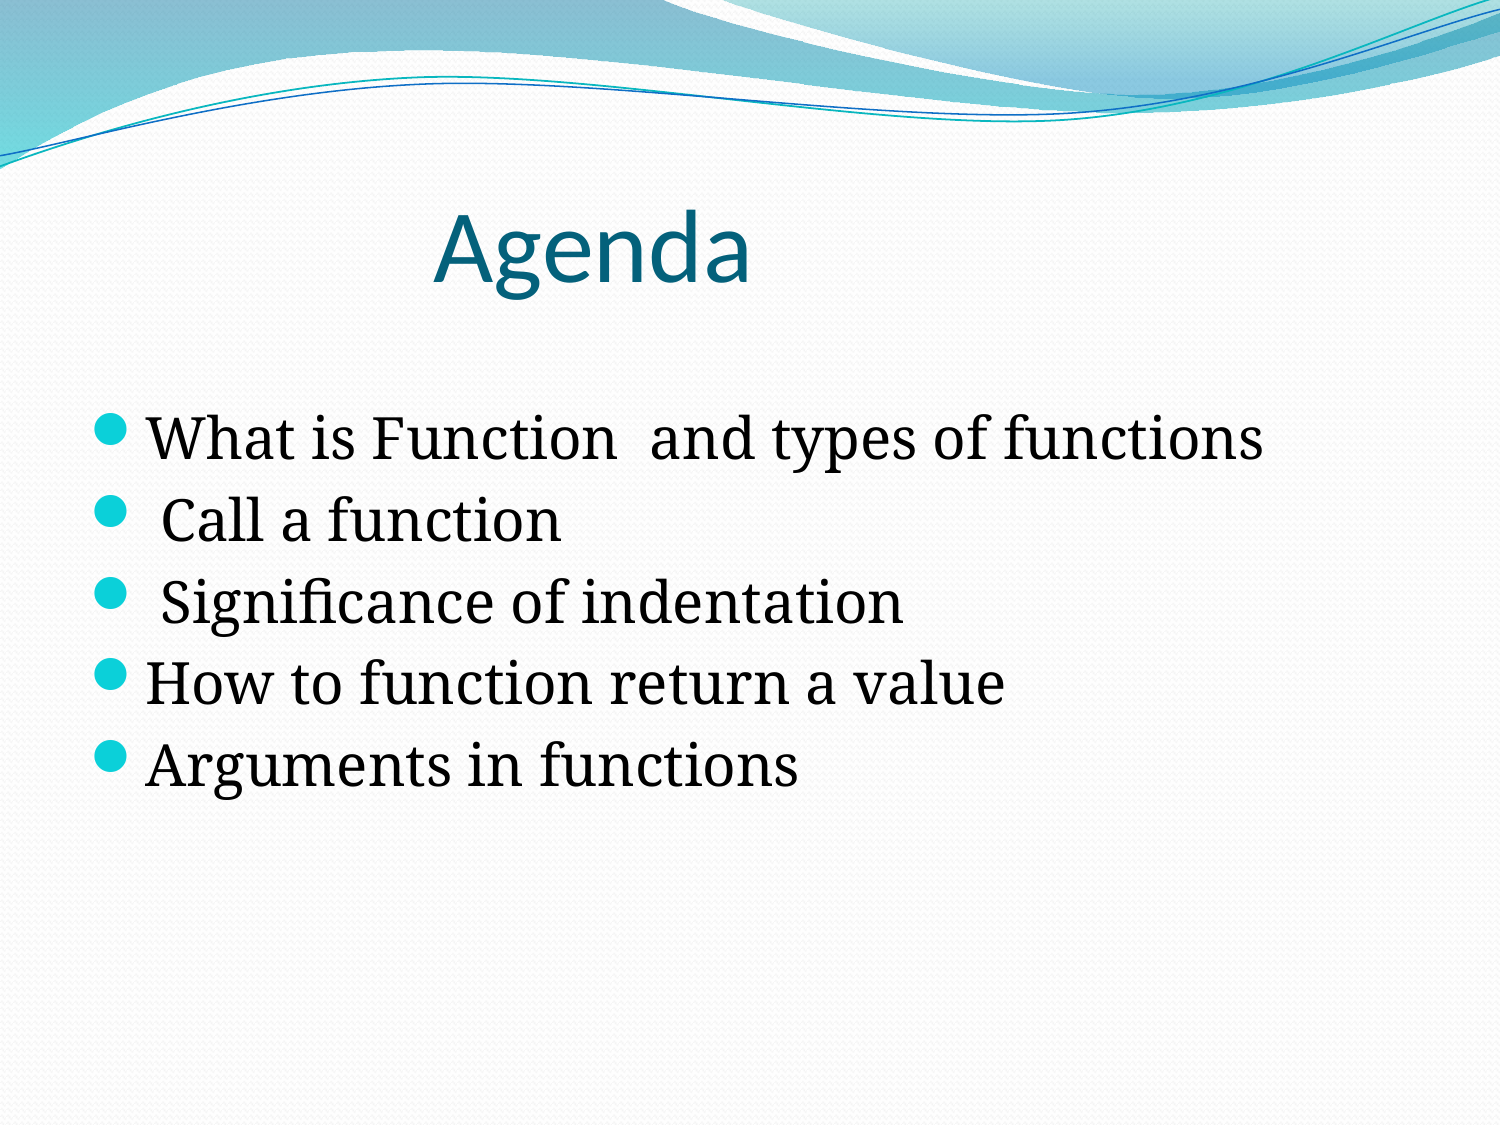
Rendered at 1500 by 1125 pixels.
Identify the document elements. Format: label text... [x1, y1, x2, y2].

list What is Function and types of functions Call a function Significance of indentation How to function return a value Arguments in functions [75, 317, 1425, 1038]
title Agenda [433, 115, 1425, 303]
